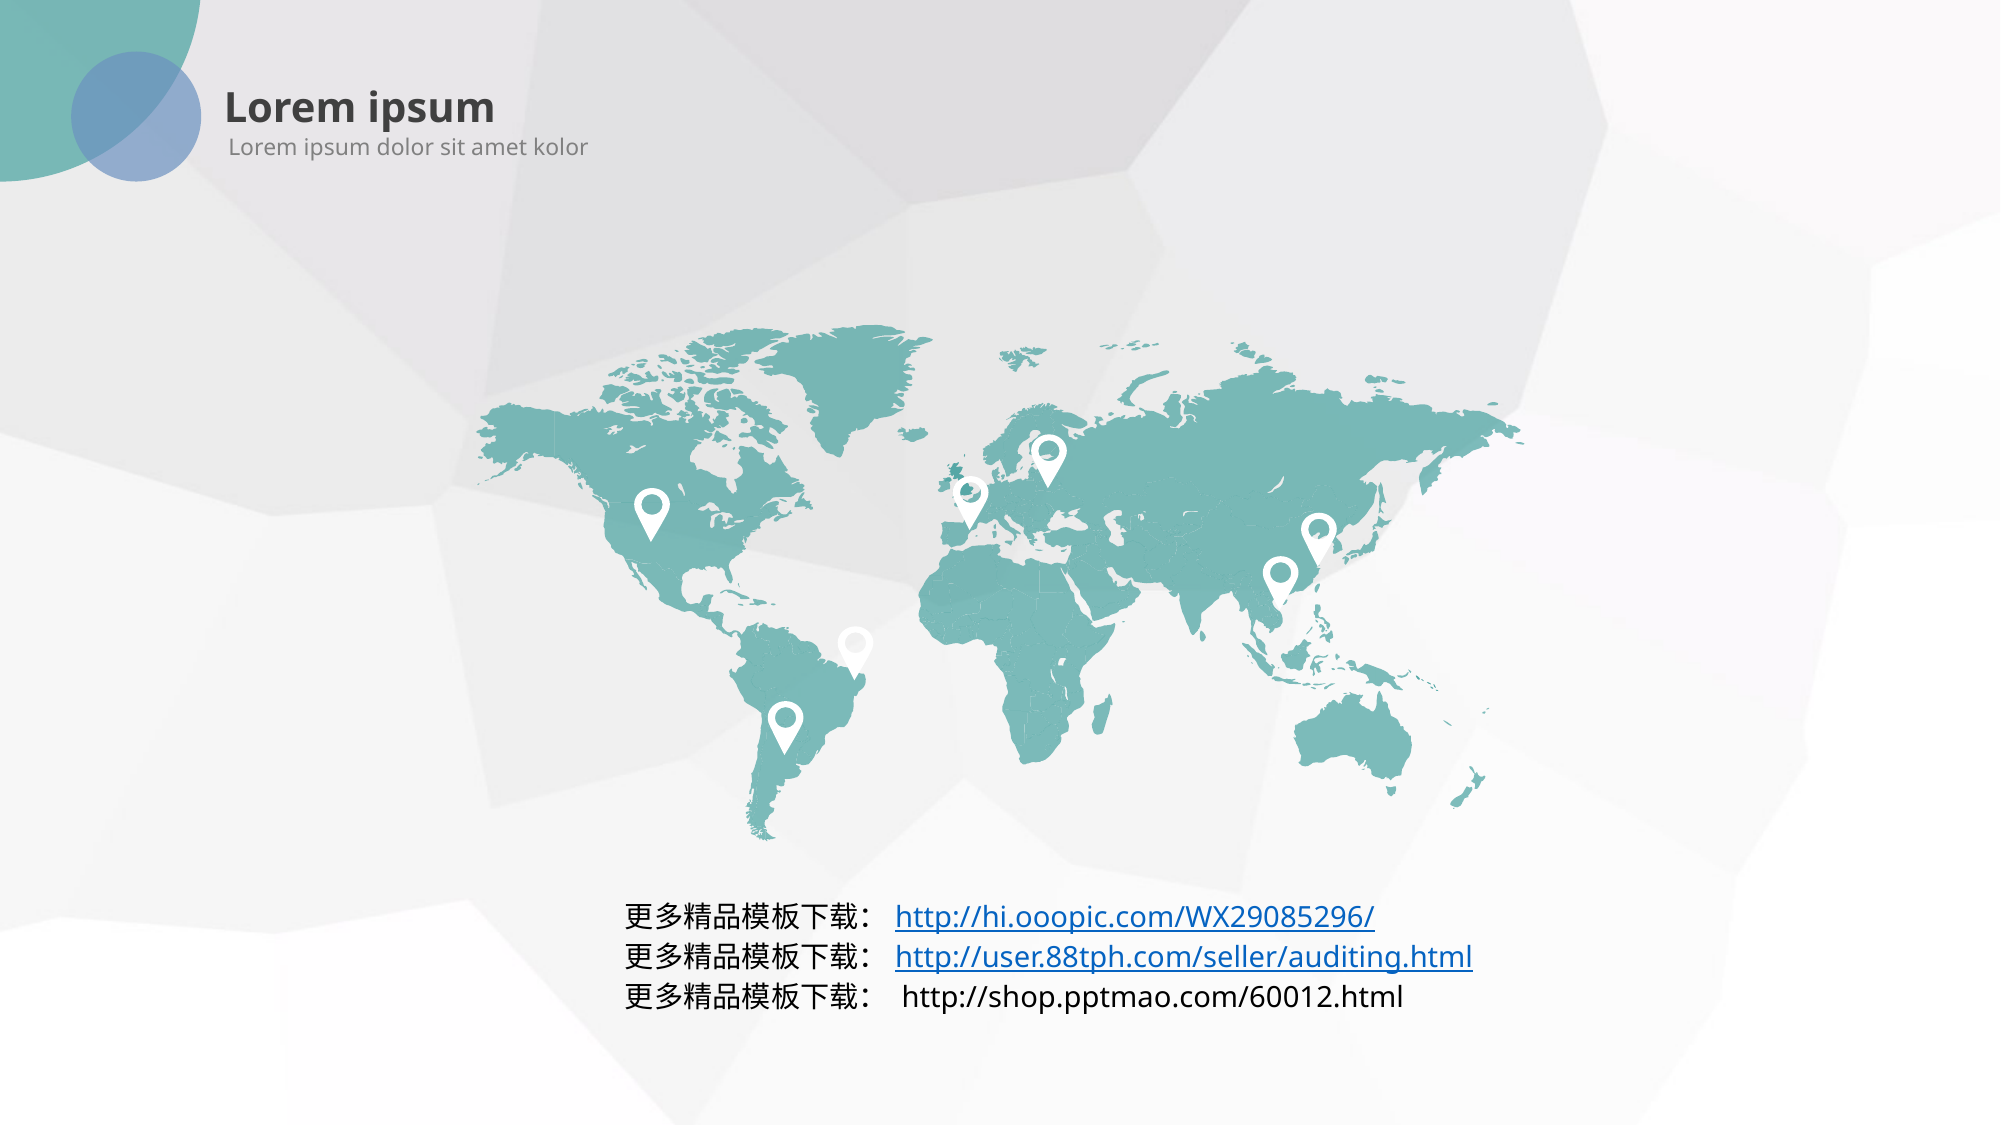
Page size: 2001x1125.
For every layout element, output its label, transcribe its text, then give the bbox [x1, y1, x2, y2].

text_box [70, 50, 203, 183]
text_box [0, 0, 202, 183]
text_box Lorem ipsum [209, 73, 511, 139]
text_box Lorem ipsum dolor sit amet kolor [213, 125, 605, 168]
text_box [475, 324, 1525, 842]
text_box 更多精品模板下载：http://hi.ooopic.com/WX29085296/ 更多精品模板下载：http://user.88tph.com/seller/auditing.html 更多精品模板下载： http://shop.pptmao.com/60012.html [610, 891, 1543, 1021]
picture [0, 0, 2001, 1125]
